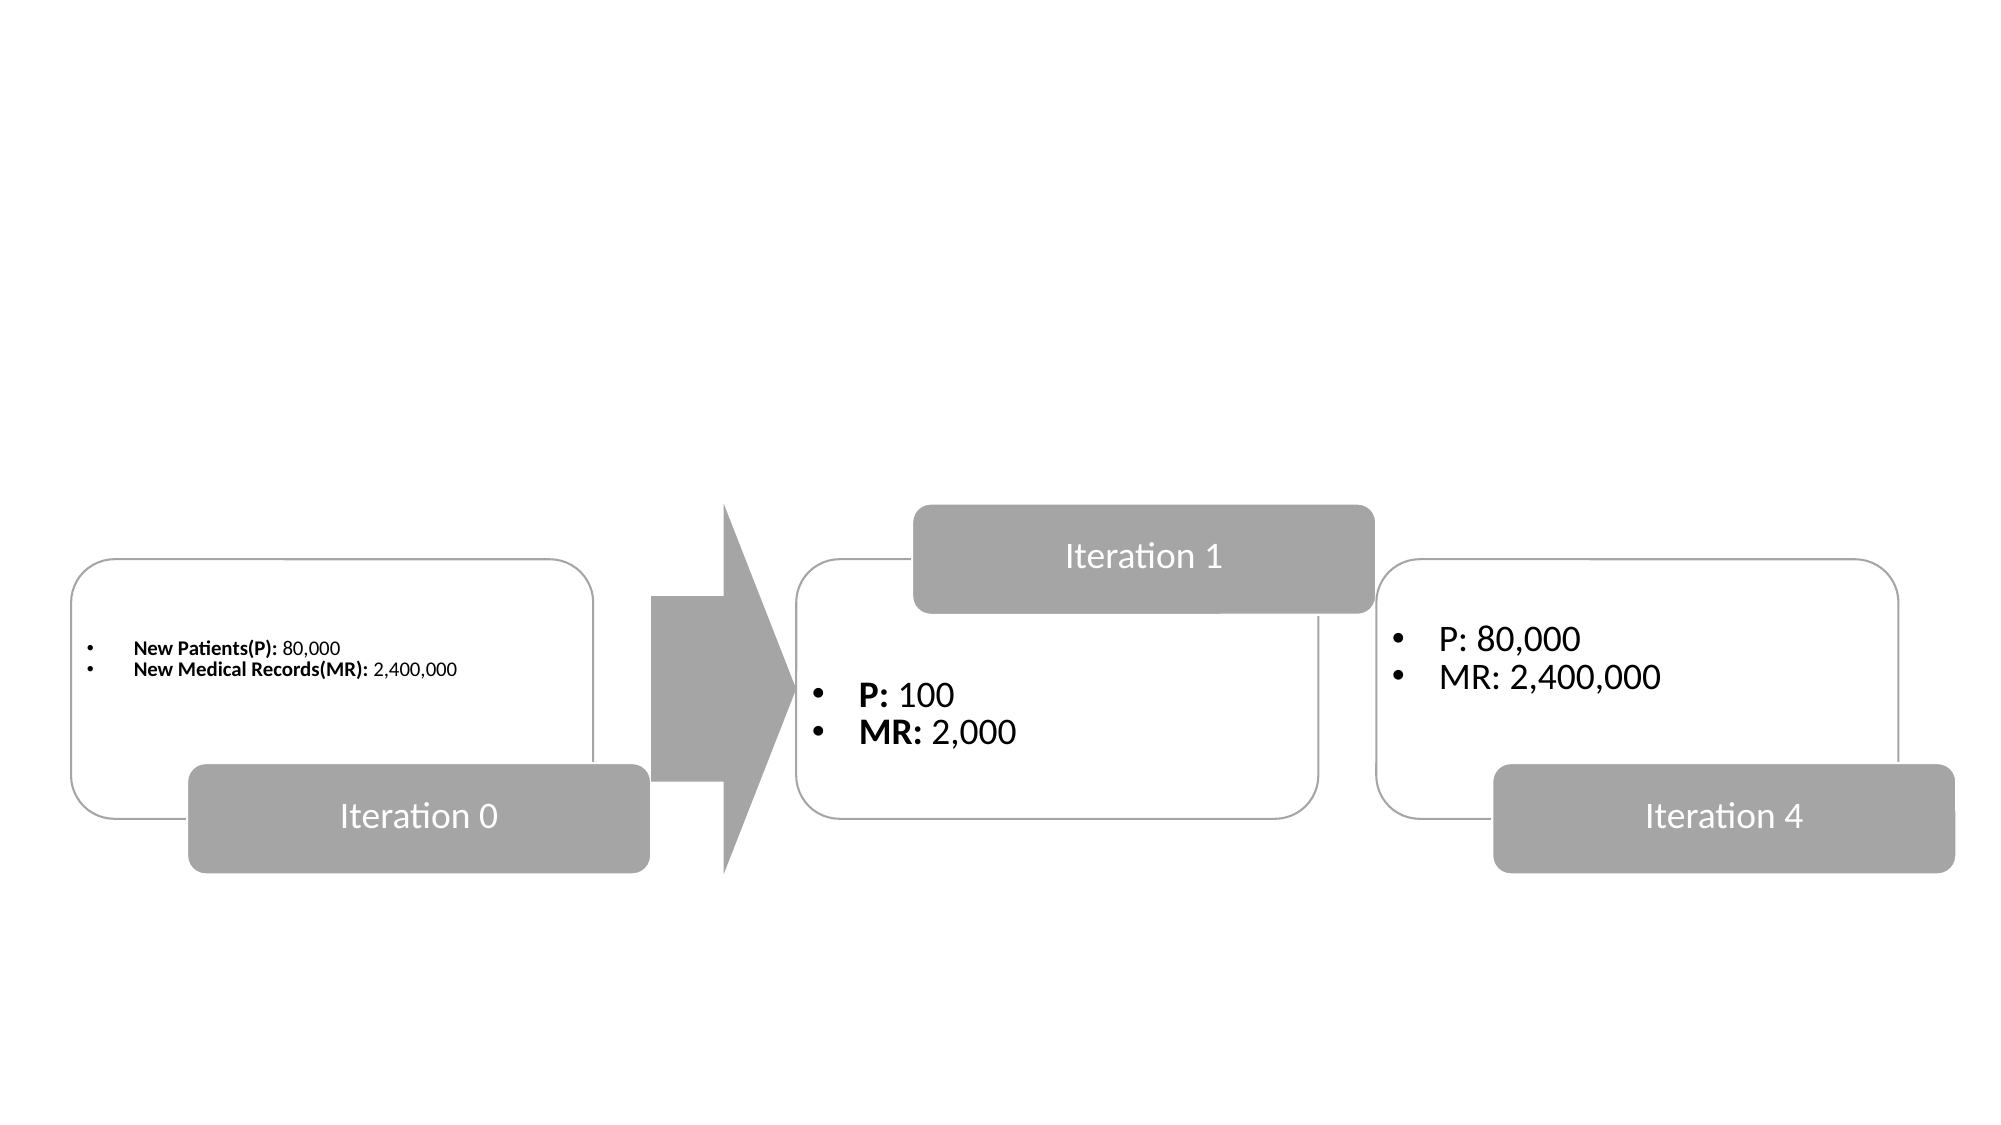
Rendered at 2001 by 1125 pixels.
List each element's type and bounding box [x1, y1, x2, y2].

text_box [71, 344, 1957, 875]
